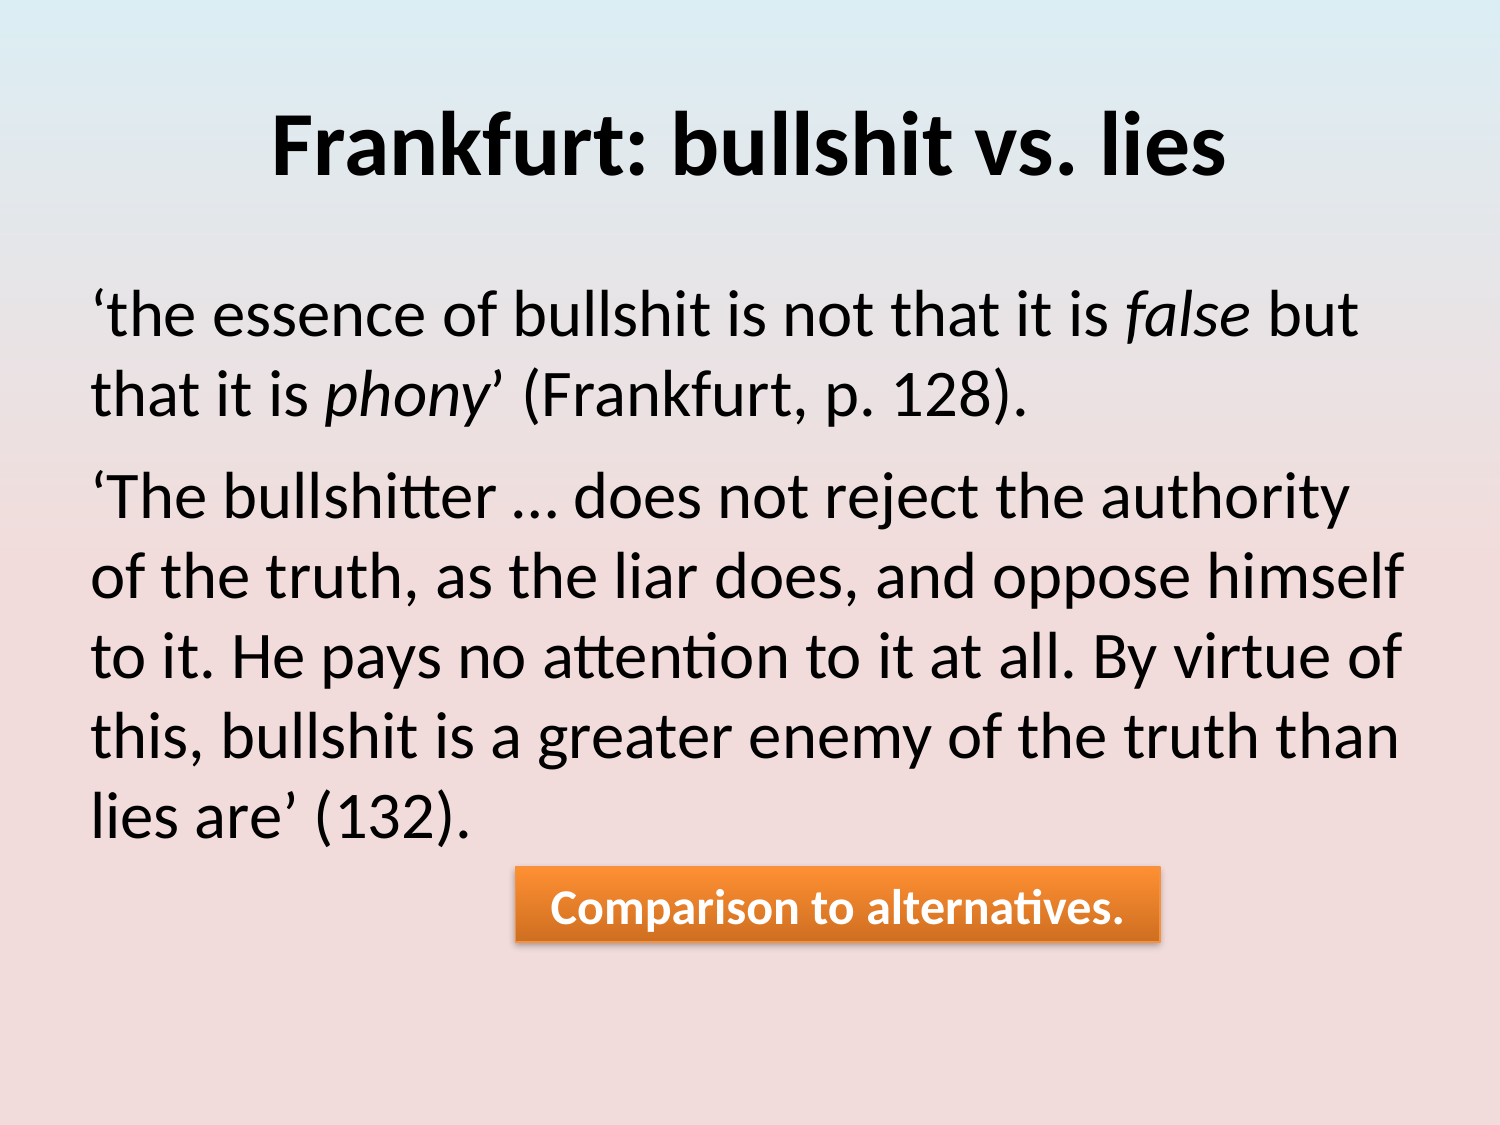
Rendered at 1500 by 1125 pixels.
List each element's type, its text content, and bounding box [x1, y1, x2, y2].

title Frankfurt: bullshit vs. lies [75, 45, 1425, 233]
list ‘the essence of bullshit is not that it is false but that it is phony’ (Frankfurt, p. 128). ‘The bullshitter … does not reject the authority of the truth, as the liar does, and oppose himself to it. He pays no attention to it at all. By virtue of this, bullshit is a greater enemy of the truth than lies are’ (132). [75, 262, 1425, 1067]
text_box Comparison to alternatives. [515, 866, 1161, 943]
